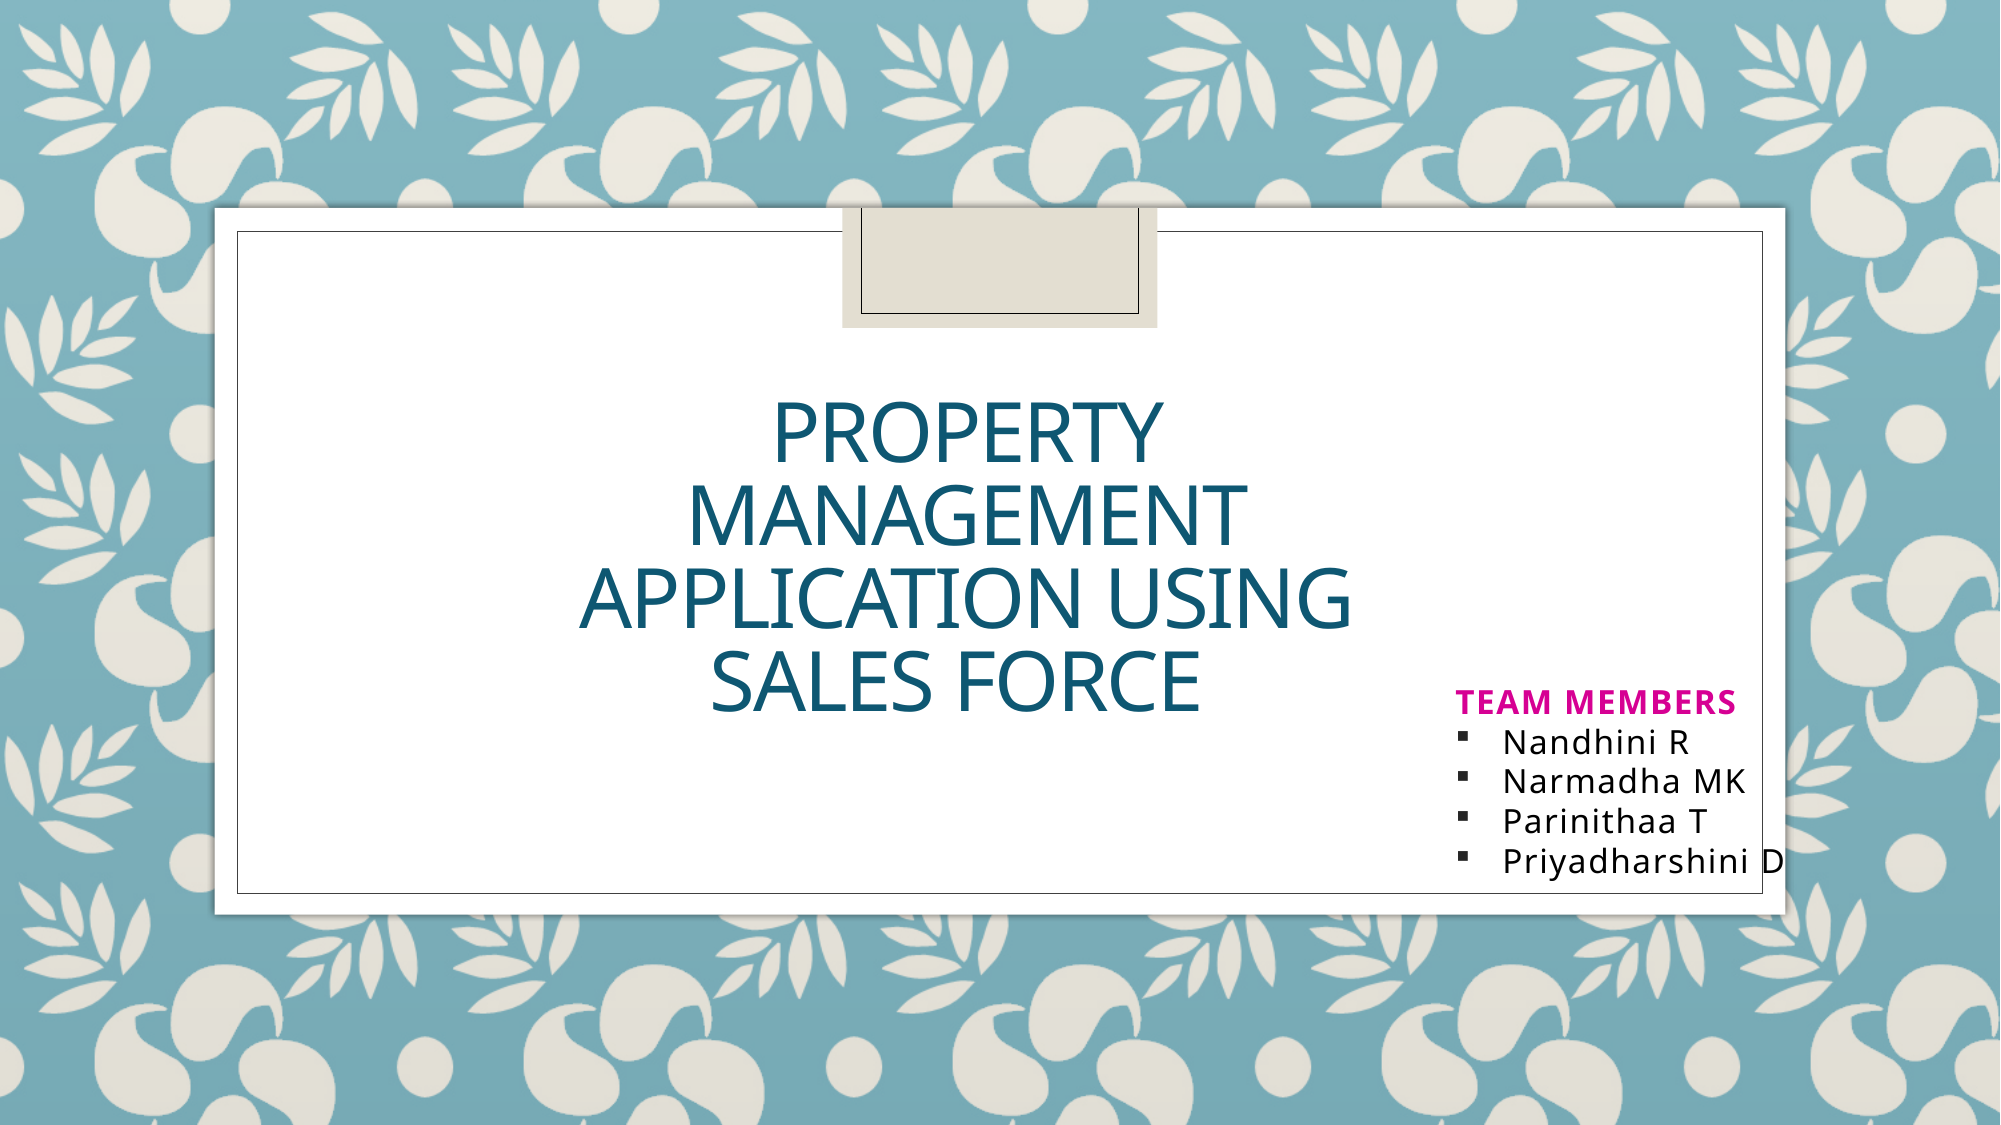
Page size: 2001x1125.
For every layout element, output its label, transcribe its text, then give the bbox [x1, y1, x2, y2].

subtitle TEAM MEMBERS Nandhini R Narmadha MK Parinithaa T Priyadharshini D [1440, 673, 1836, 1049]
title PROPERTY MANAGEMENT APPLICATION USING SALES FORCE [514, 360, 1419, 765]
